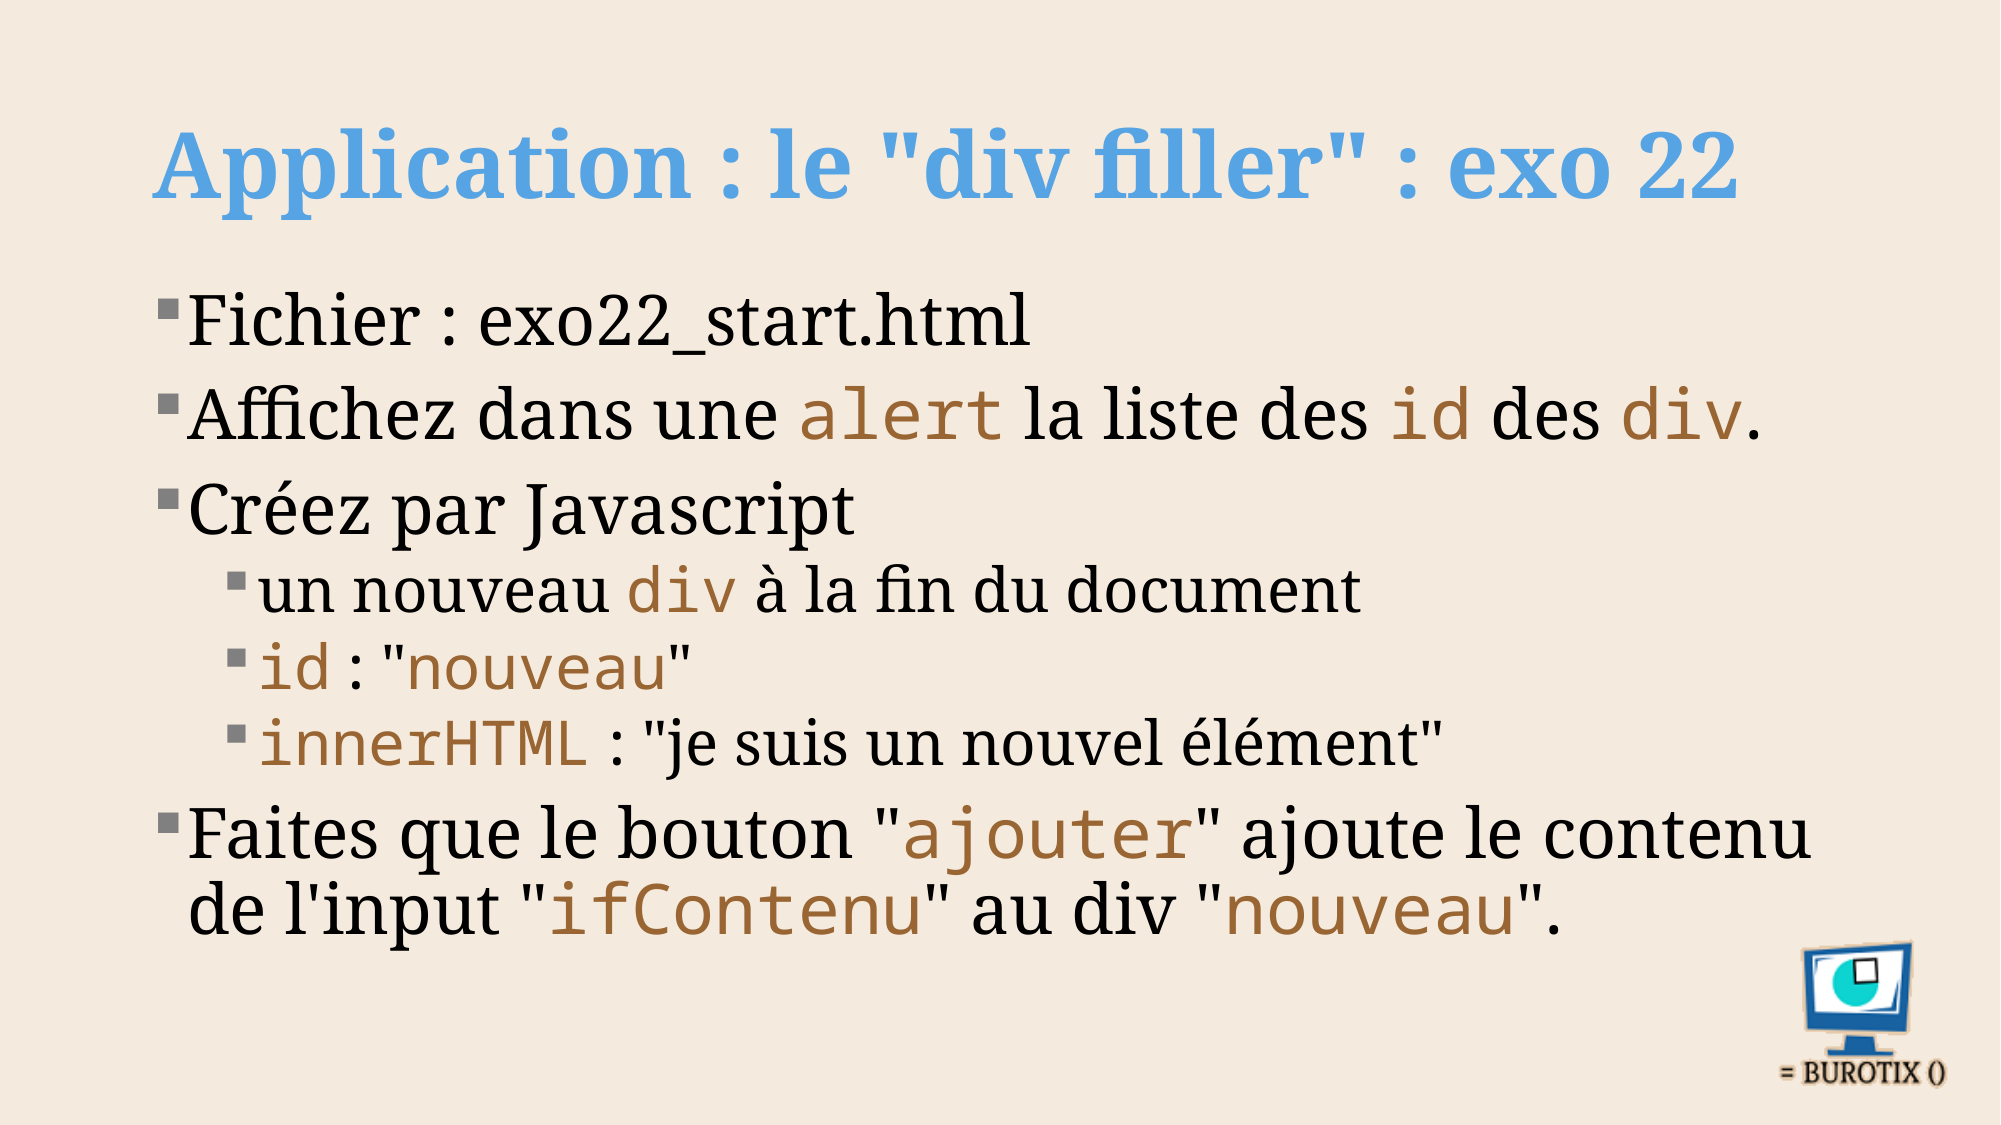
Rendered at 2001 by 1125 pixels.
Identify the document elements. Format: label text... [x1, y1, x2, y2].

title Application : le "div filler" : exo 22 [137, 59, 1863, 277]
picture [1776, 938, 1949, 1089]
list Fichier : exo22_start.html Affichez dans une alert la liste des id des div. Créez par Javascript un nouveau div à la fin du document id : "nouveau" innerHTML : "je suis un nouvel élément" Faites que le bouton "ajouter" ajoute le contenu de l'input "ifContenu" au div "nouveau". [137, 277, 1863, 1014]
